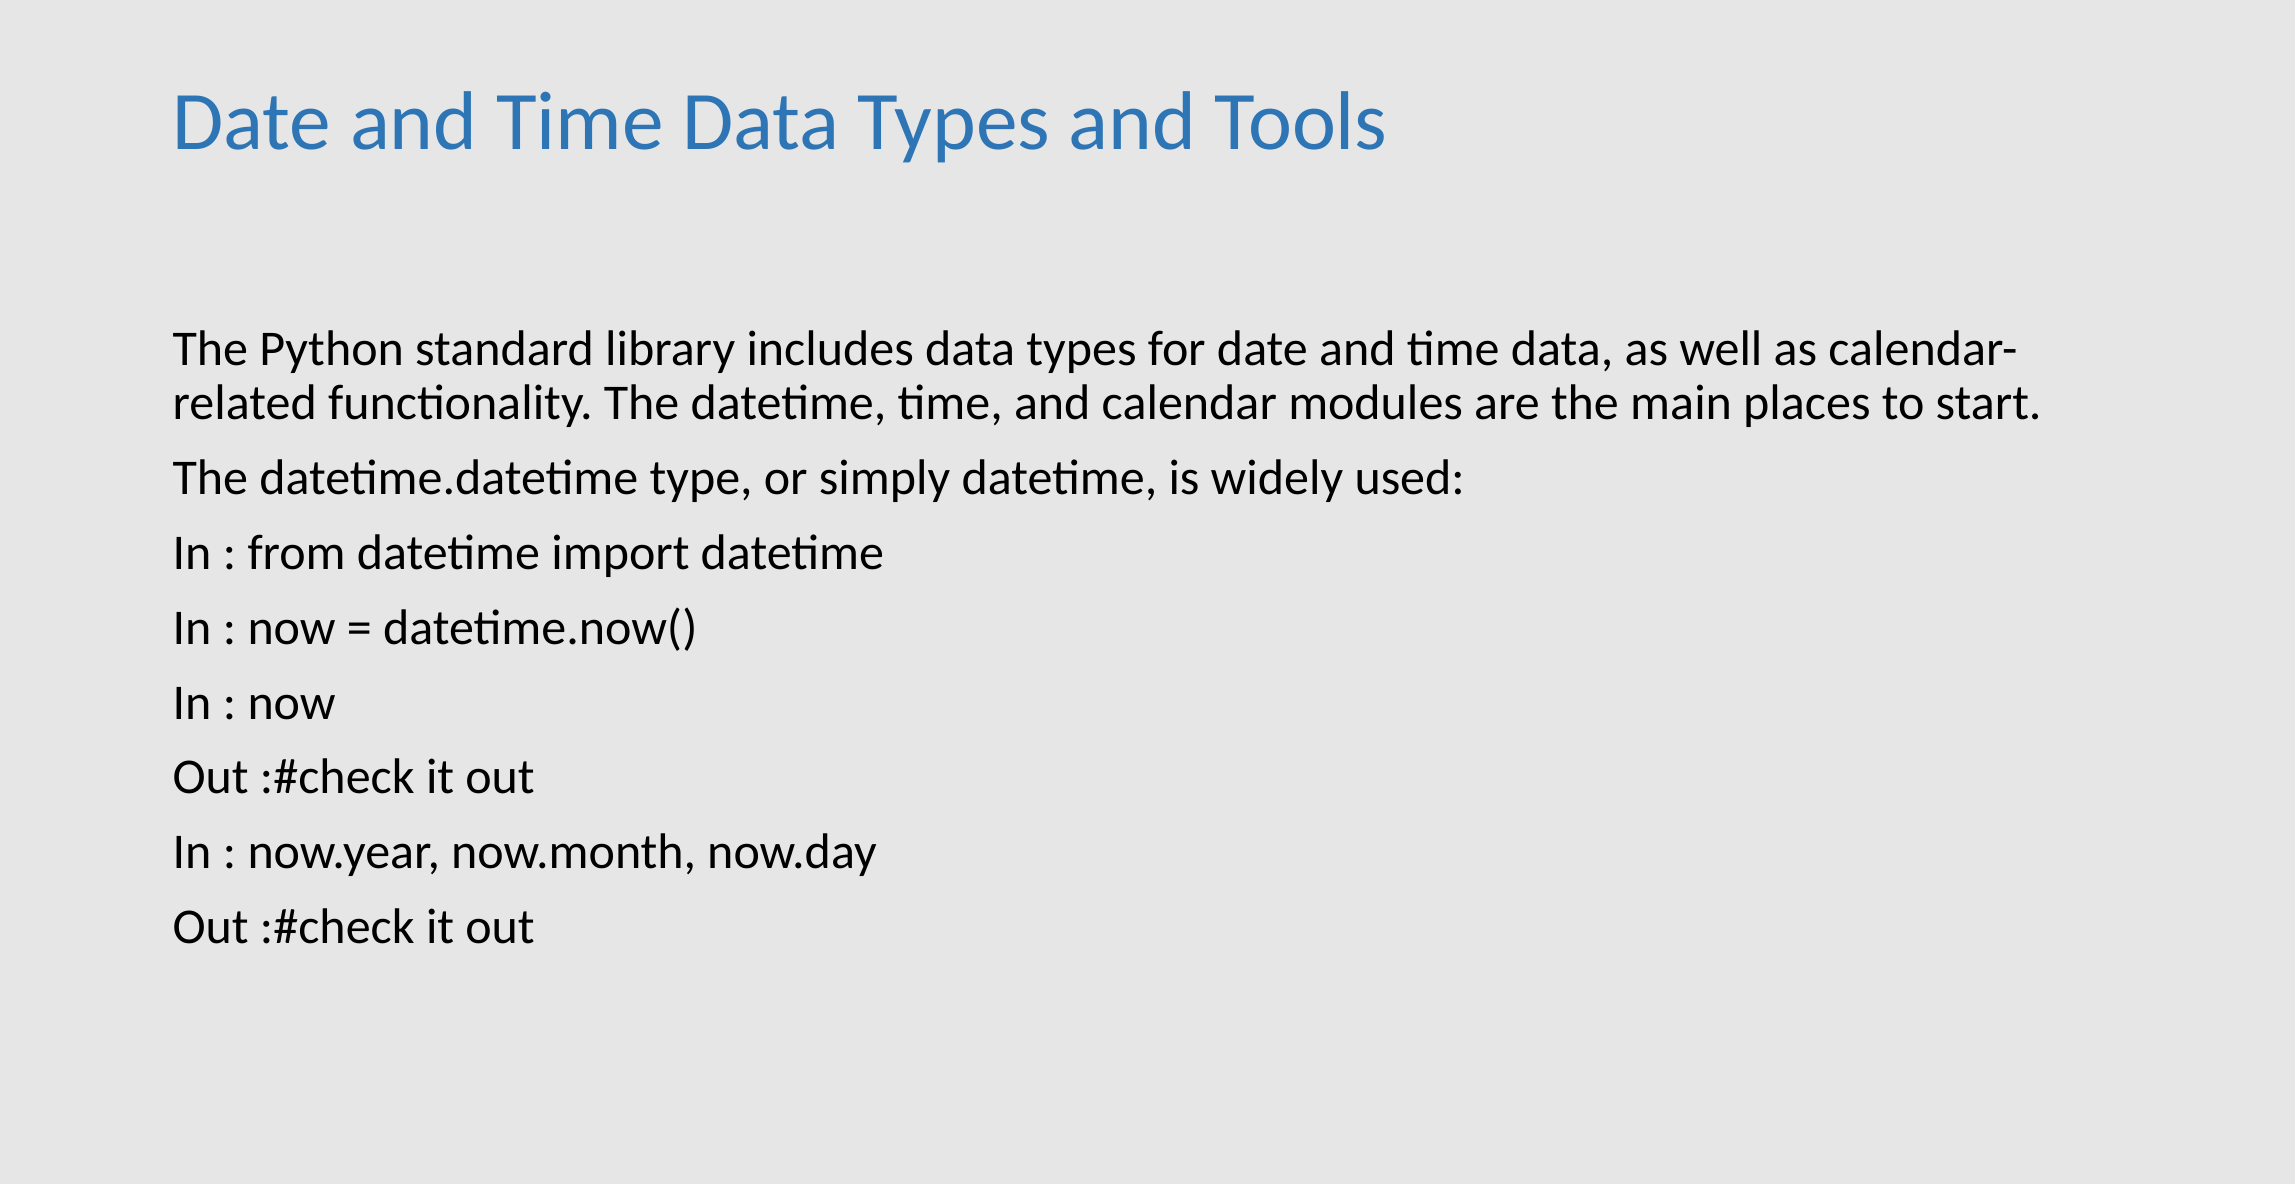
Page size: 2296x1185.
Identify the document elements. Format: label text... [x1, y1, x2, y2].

list The Python standard library includes data types for date and time data, as well as calendar-related functionality. The datetime, time, and calendar modules are the main places to start. The datetime.datetime type, or simply datetime, is widely used: In : from datetime import datetime In : now = datetime.now() In : now Out :#check it out In : now.year, now.month, now.day Out :#check it out [157, 315, 2138, 1185]
title Date and Time Data Types and Tools [157, 63, 2138, 292]
